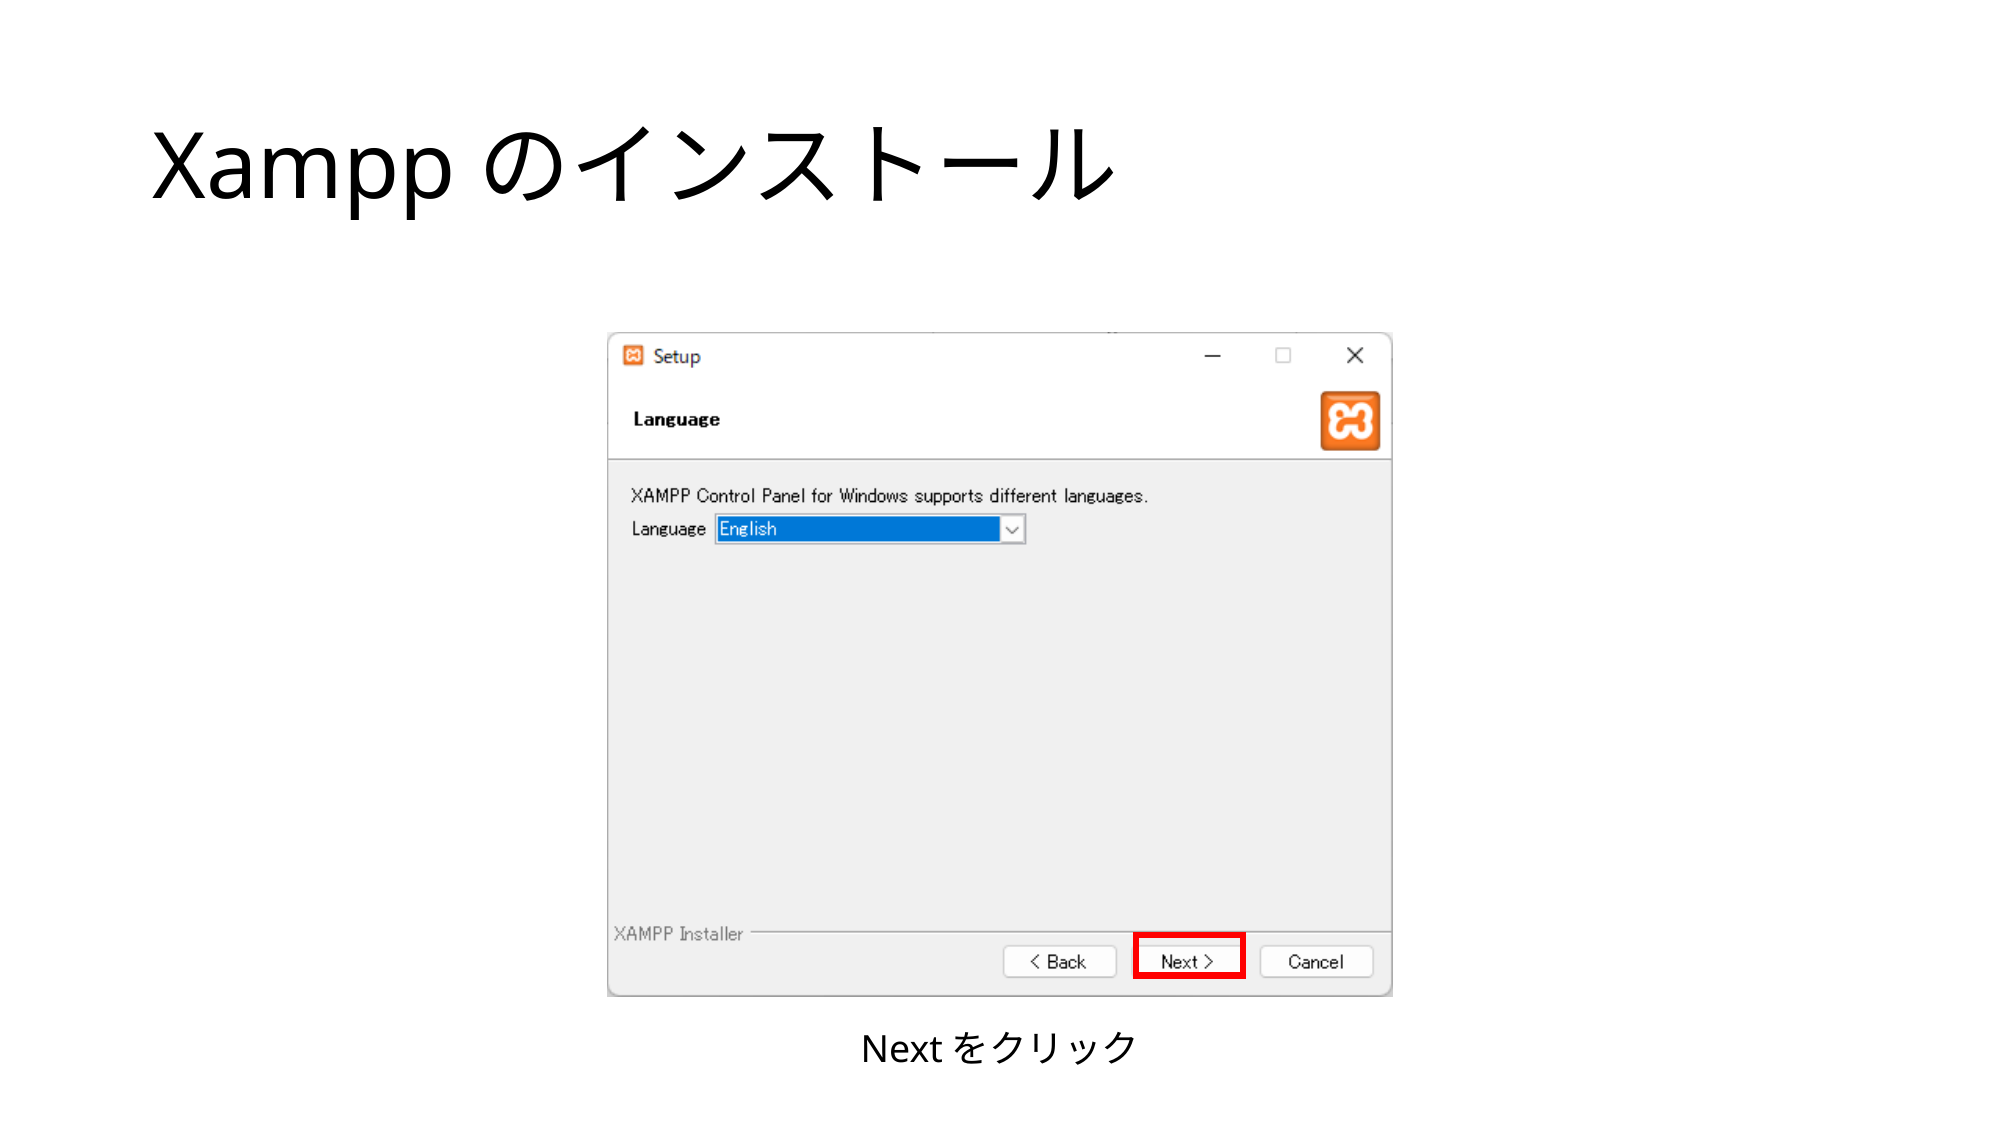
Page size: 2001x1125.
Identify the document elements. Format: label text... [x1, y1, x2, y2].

title Xamppのインストール [137, 59, 1863, 278]
text_box Nextをクリック [845, 1017, 1155, 1078]
picture [607, 332, 1393, 997]
